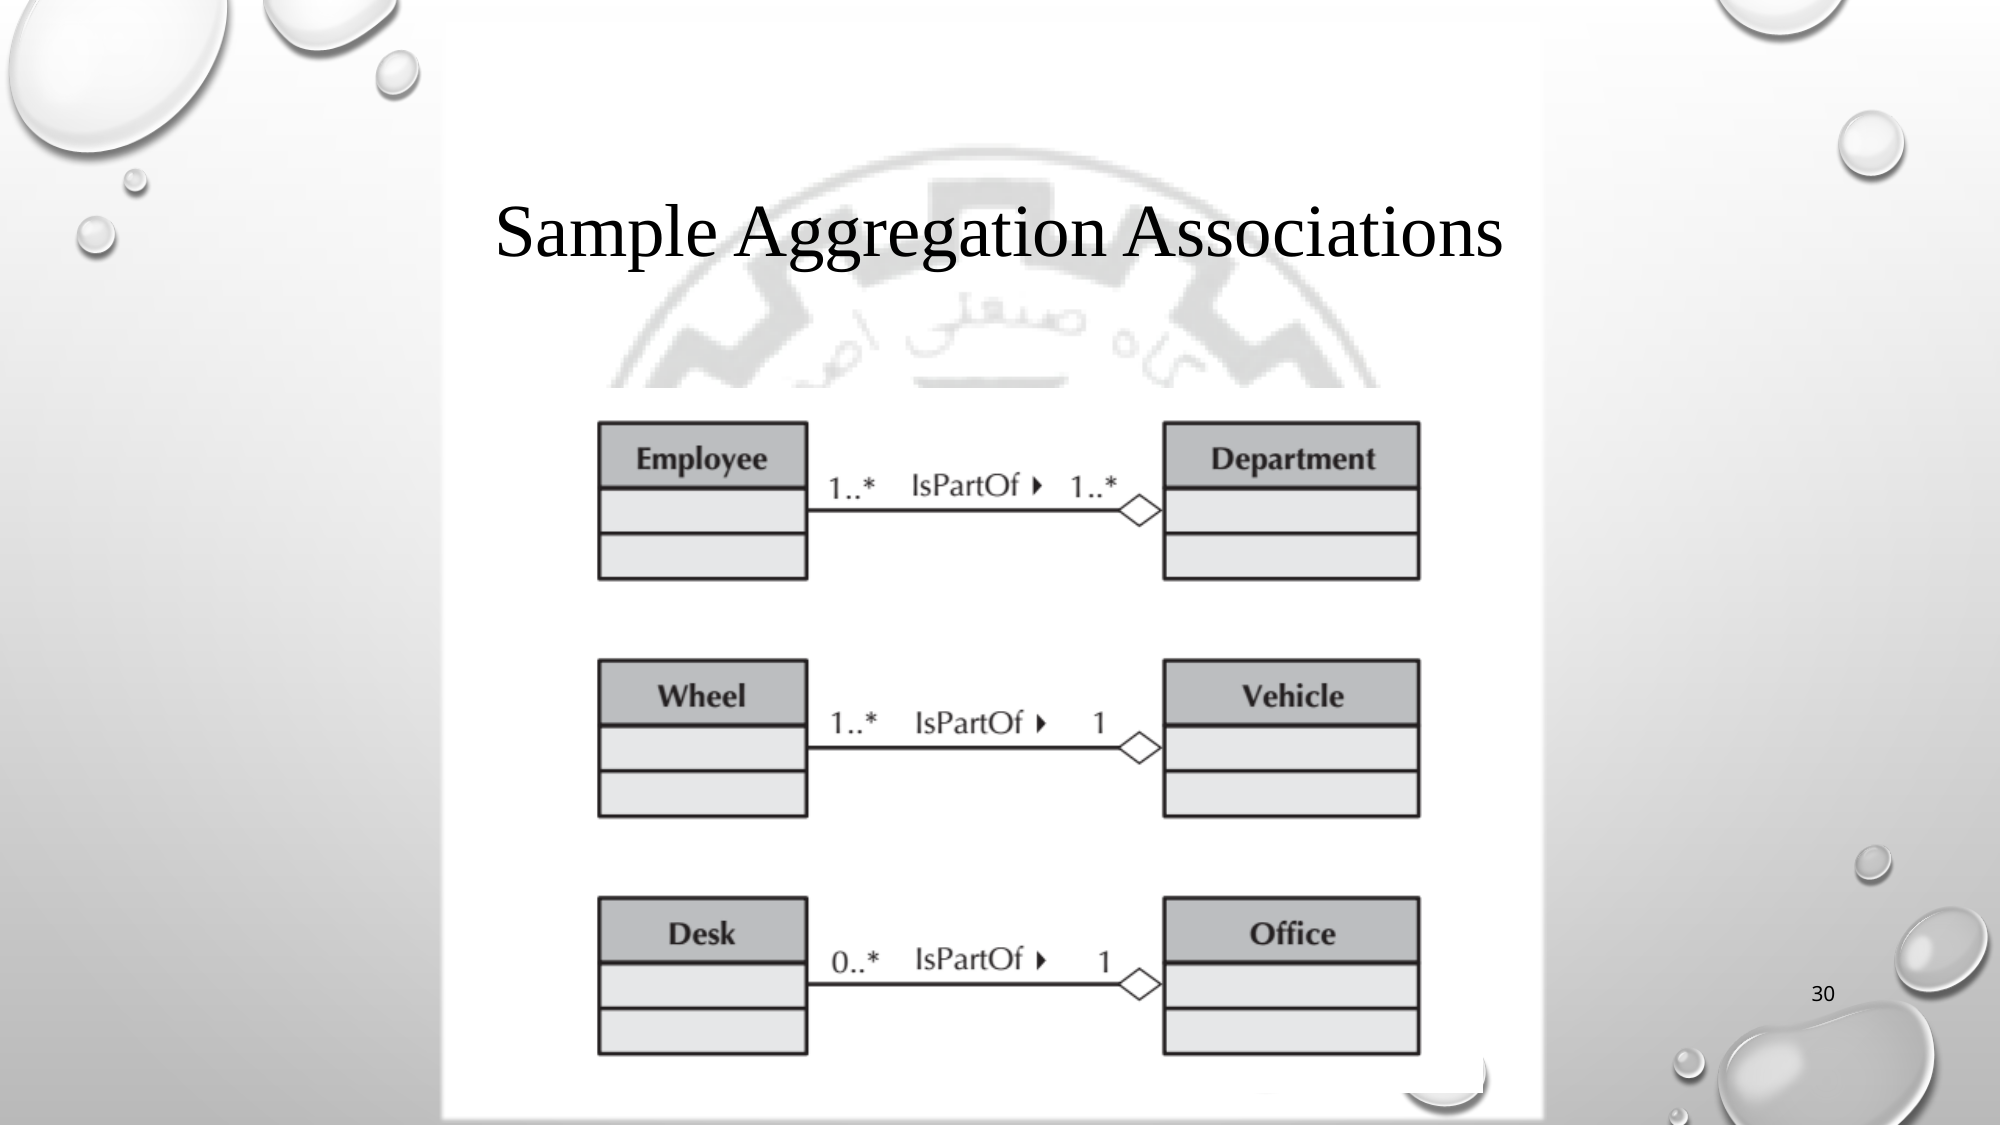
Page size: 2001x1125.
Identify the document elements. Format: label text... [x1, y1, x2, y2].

picture [0, 0, 2000, 1125]
title Sample Aggregation Associations [149, 101, 1851, 364]
slide_number 30 [1724, 965, 1851, 1025]
